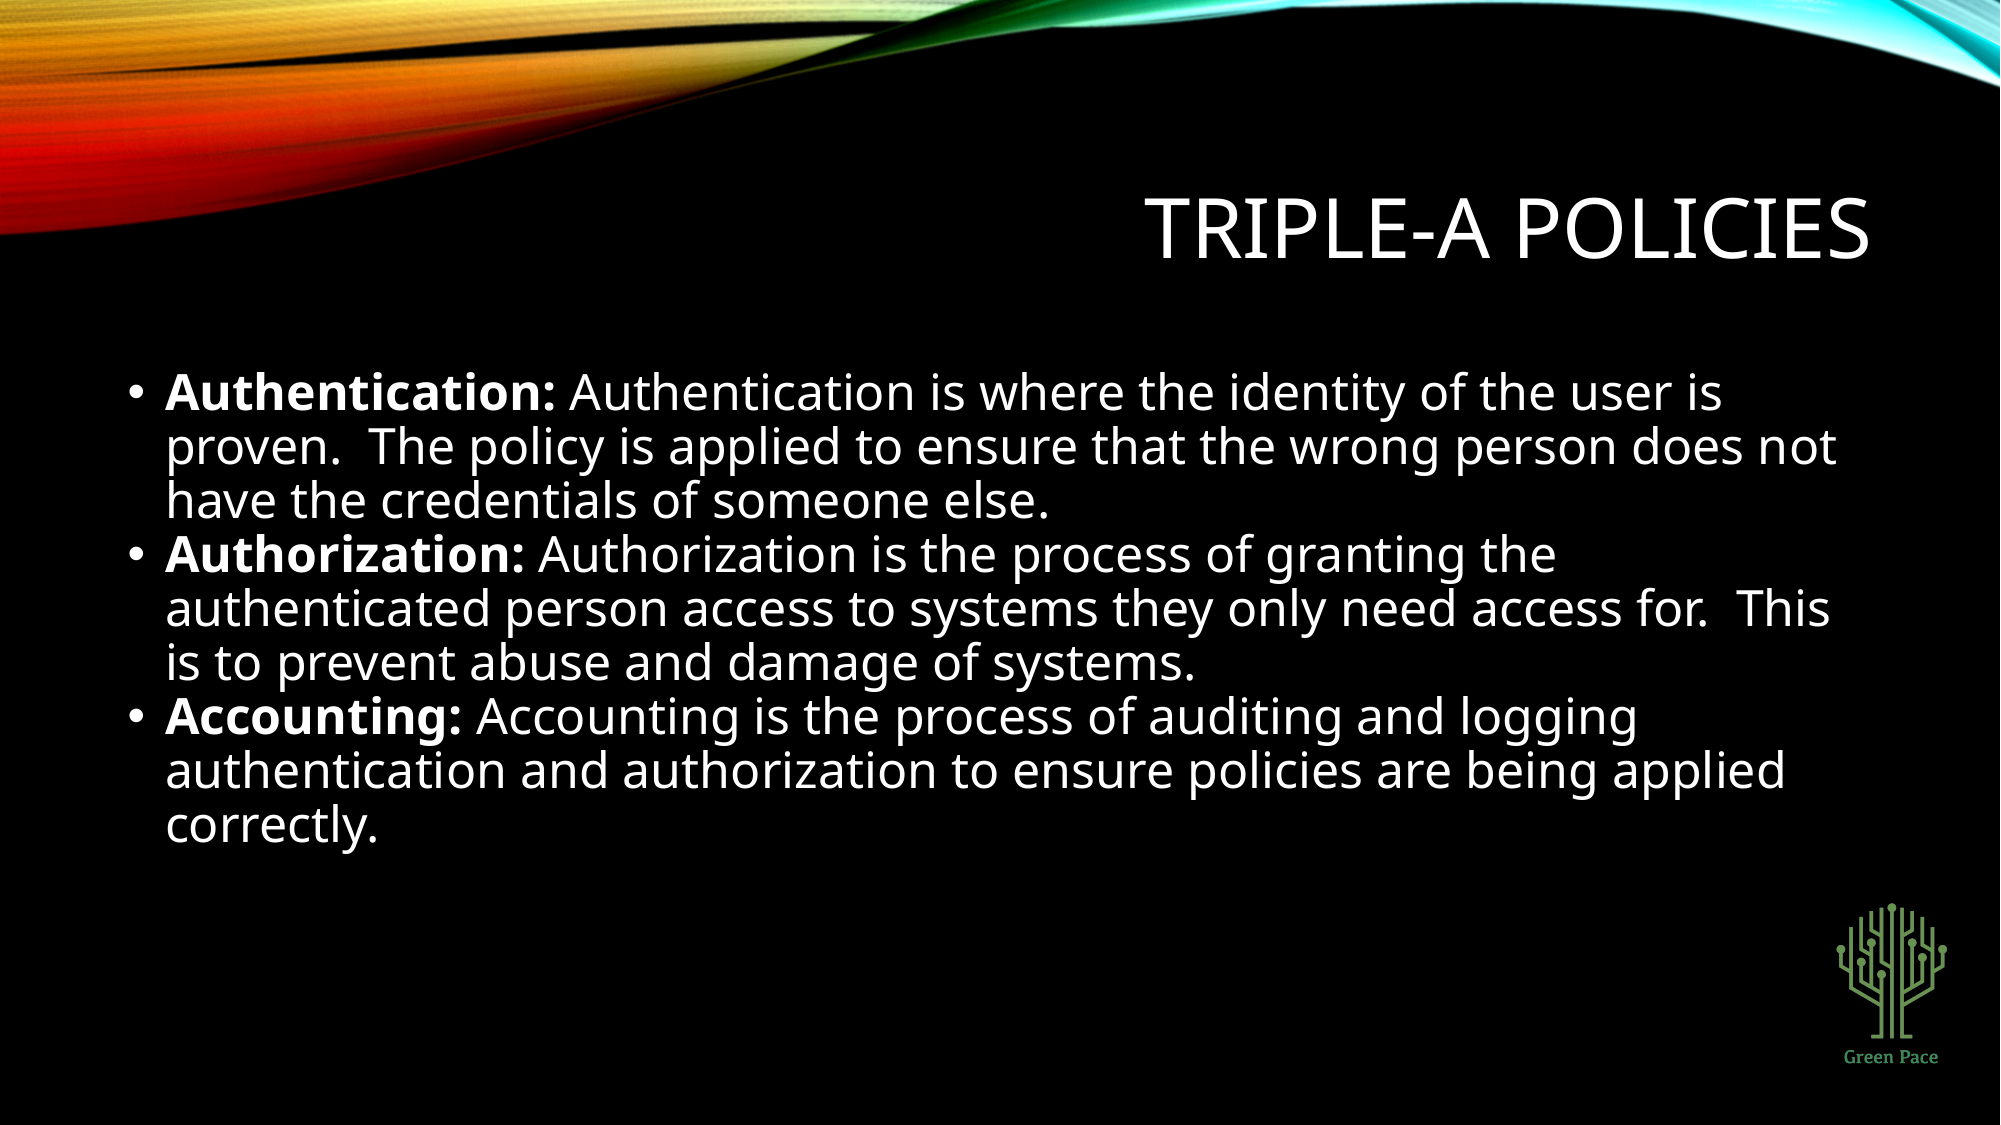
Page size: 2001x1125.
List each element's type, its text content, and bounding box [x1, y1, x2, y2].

picture [0, 0, 2000, 237]
picture [1817, 892, 1964, 1082]
list Authentication: Authentication is where the identity of the user is proven. The policy is applied to ensure that the wrong person does not have the credentials of someone else. Authorization: Authorization is the process of granting the authenticated person access to systems they only need access for. This is to prevent abuse and damage of systems. Accounting: Accounting is the process of auditing and logging authentication and authorization to ensure policies are being applied correctly. [112, 360, 1888, 1021]
title TRIPLE-A POLICIES [474, 125, 1888, 338]
